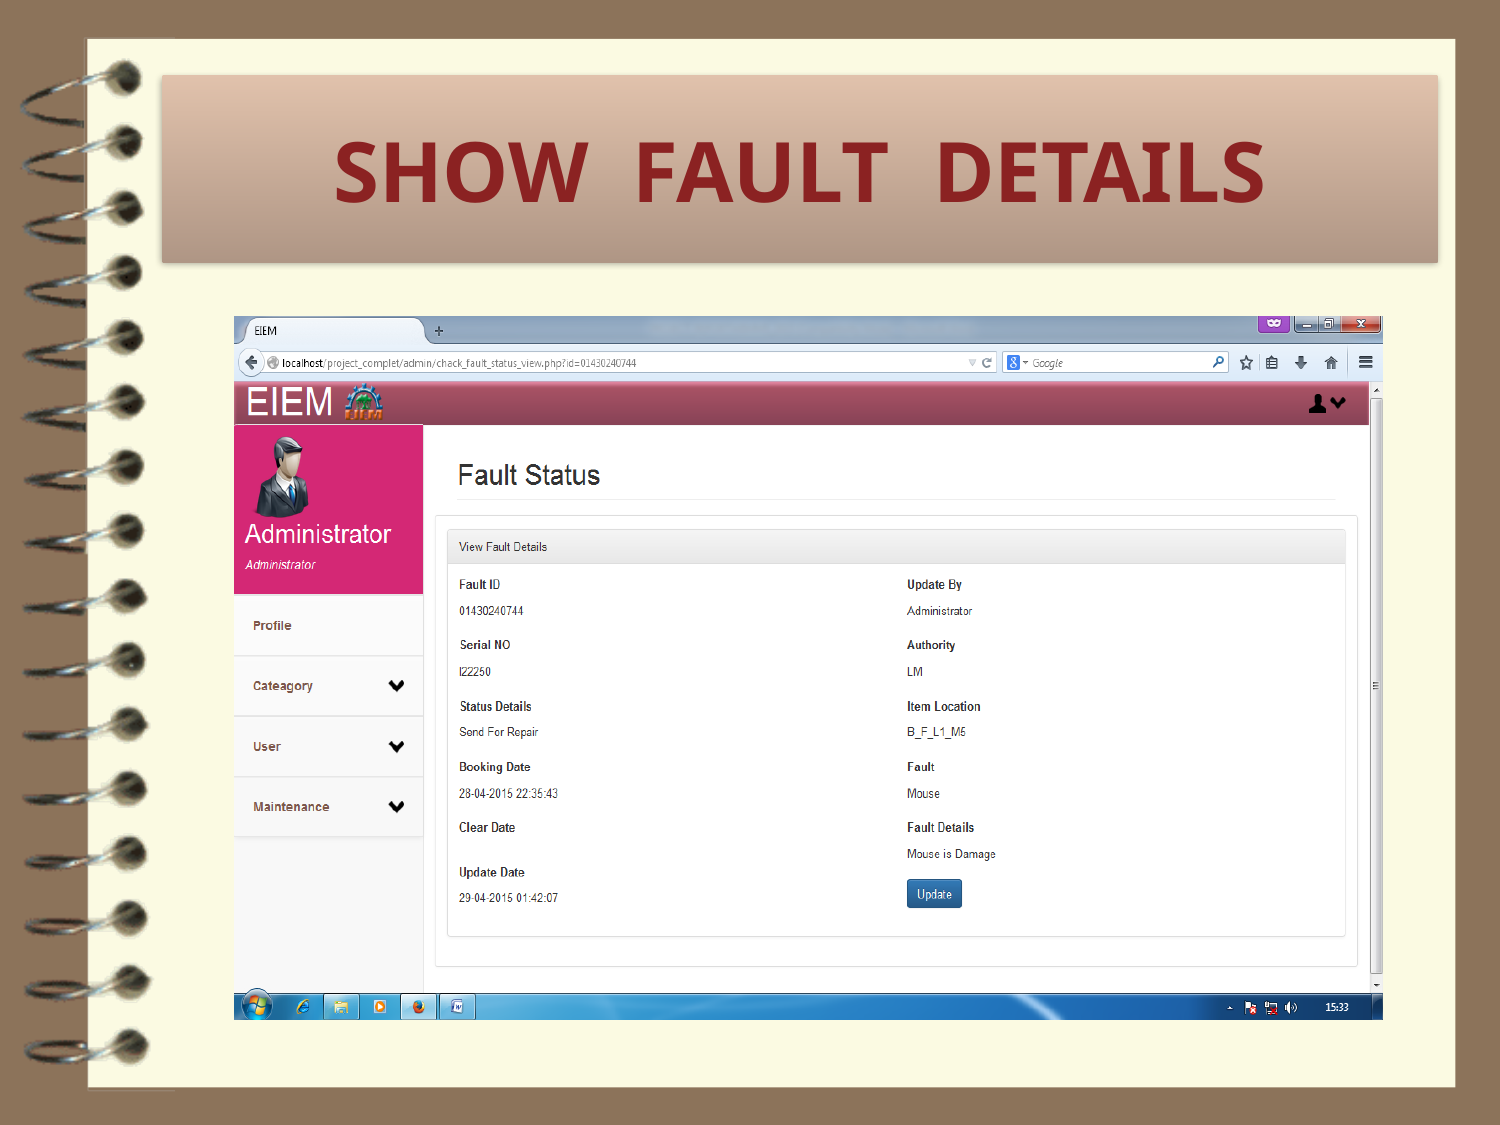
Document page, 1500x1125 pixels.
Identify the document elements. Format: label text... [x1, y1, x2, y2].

title SHOW FAULT DETAILS [162, 74, 1438, 263]
picture [0, 0, 175, 1125]
picture [234, 316, 1384, 1020]
